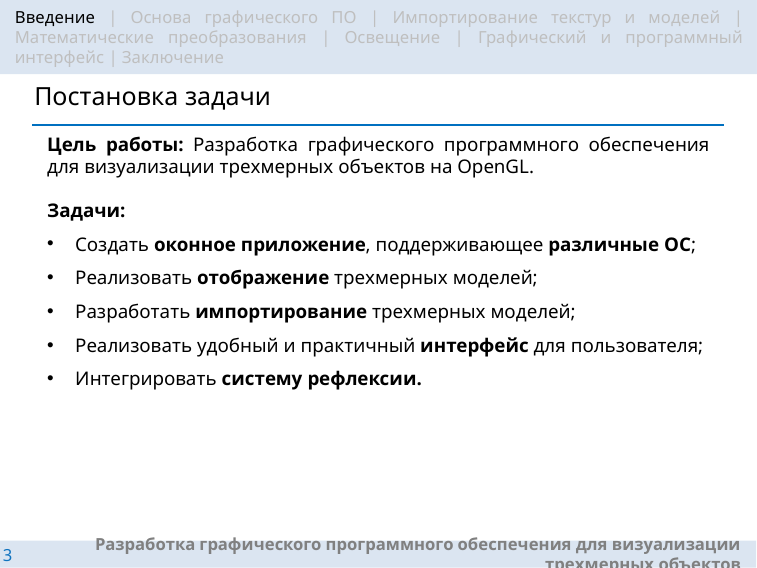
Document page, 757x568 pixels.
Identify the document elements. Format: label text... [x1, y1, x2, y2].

text_box Разработка графического программного обеспечения для визуализации трехмерных объектов [0, 538, 757, 568]
text_box Цель работы: Разработка графического программного обеспечения для визуализации трехмерных объектов на OpenGL. Задачи: Создать оконное приложение, поддерживающее различные ОС; Реализовать отображение трехмерных моделей; Разработать импортирование трехмерных моделей; Реализовать удобный и практичный интерфейс для пользователя; Интегрировать систему рефлексии. [32, 132, 724, 397]
title Постановка задачи [32, 78, 316, 124]
text_box Введение | Основа графического ПО | Импортирование текстур и моделей | Математические преобразования | Освещение | Графический и программный интерфейс | Заключение [0, 0, 757, 75]
